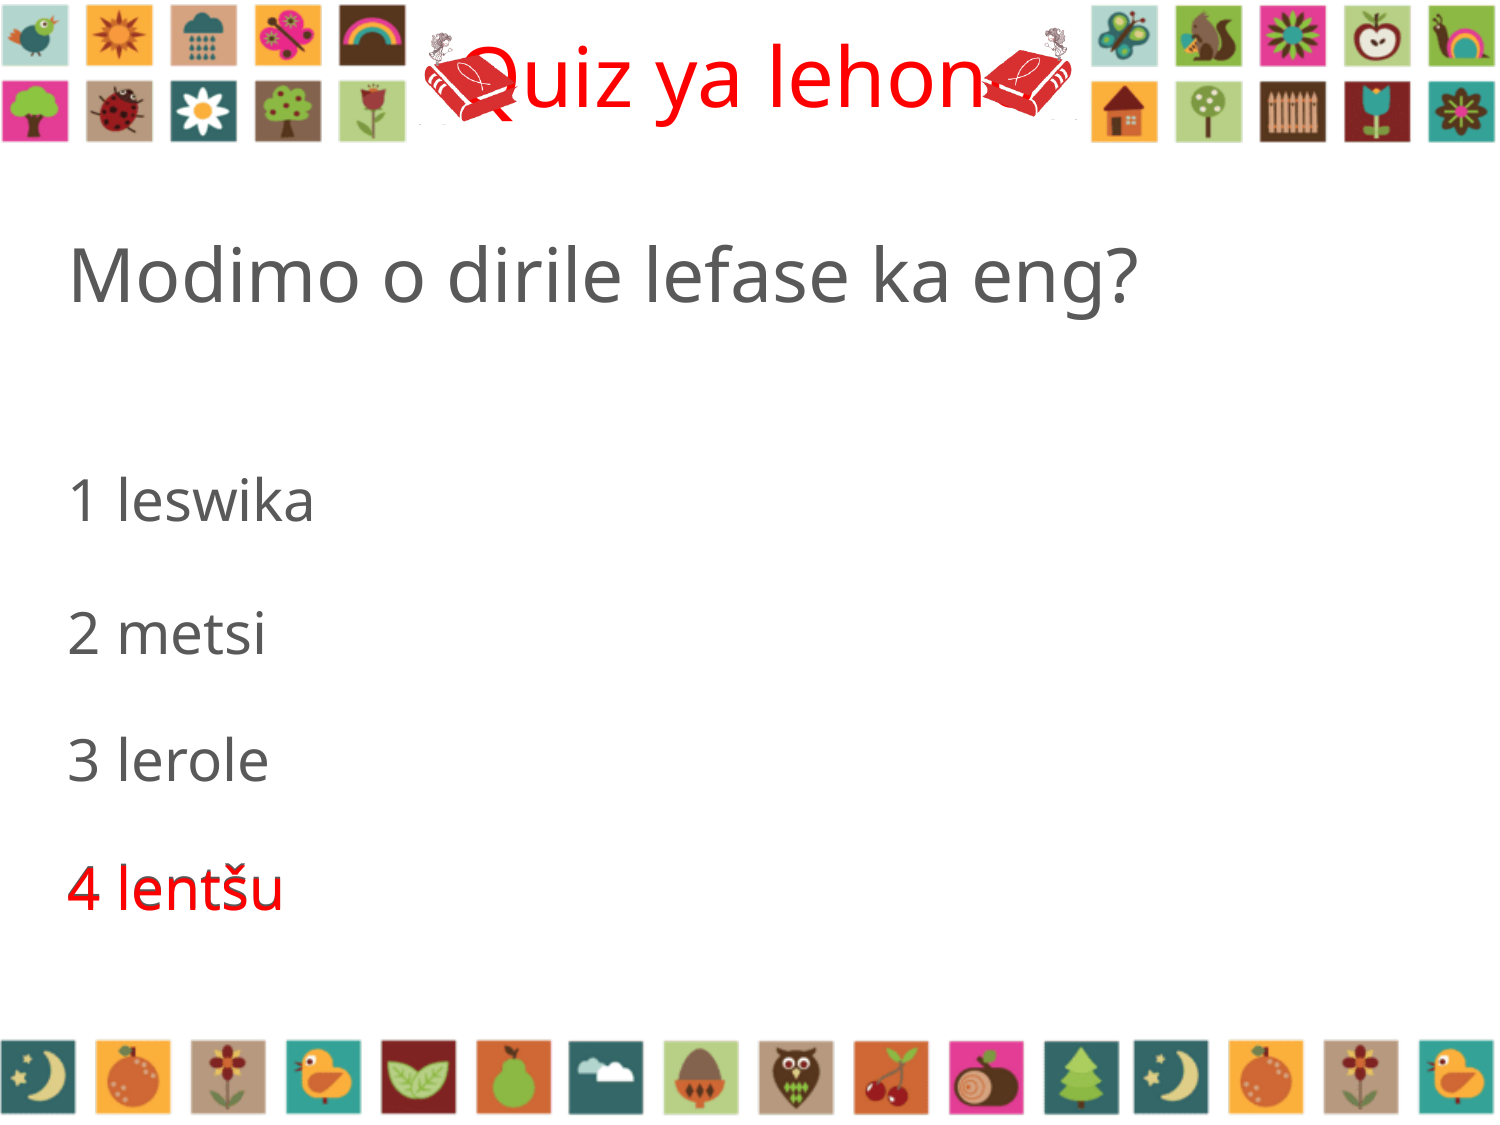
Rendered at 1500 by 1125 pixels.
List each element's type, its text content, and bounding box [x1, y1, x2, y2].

text_box 2 metsi [53, 589, 1436, 674]
text_box Modimo o dirile lefase ka eng? [53, 219, 1436, 325]
text_box 3 lerole [53, 716, 1483, 801]
picture [950, 3, 1500, 150]
text_box 4 lentšu [53, 844, 1483, 930]
text_box 1 leswika [53, 456, 1436, 541]
picture [0, 3, 550, 150]
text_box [0, 1028, 1500, 1118]
text_box Quiz ya lehono [547, 16, 1078, 131]
